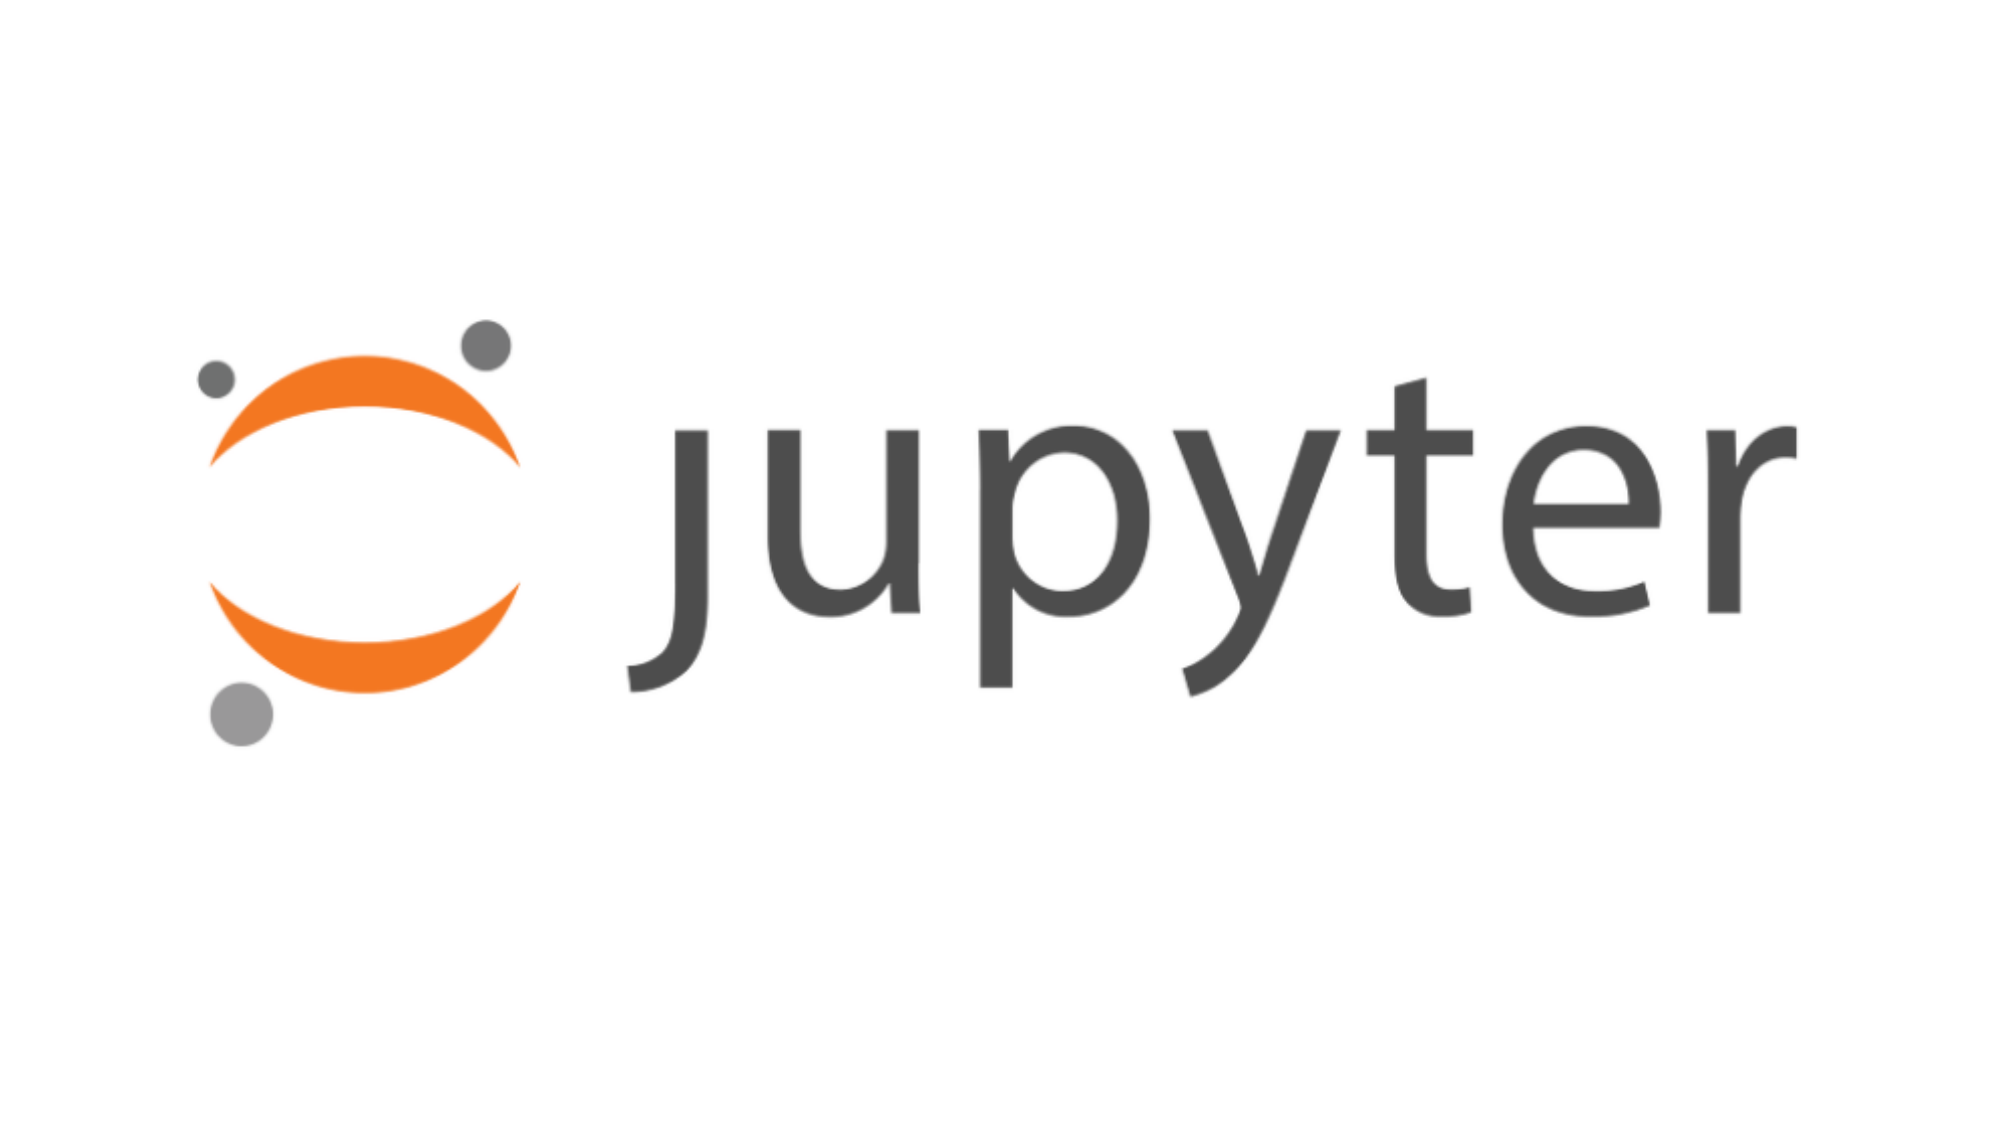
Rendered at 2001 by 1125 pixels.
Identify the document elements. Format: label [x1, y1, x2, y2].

picture [165, 282, 1817, 793]
